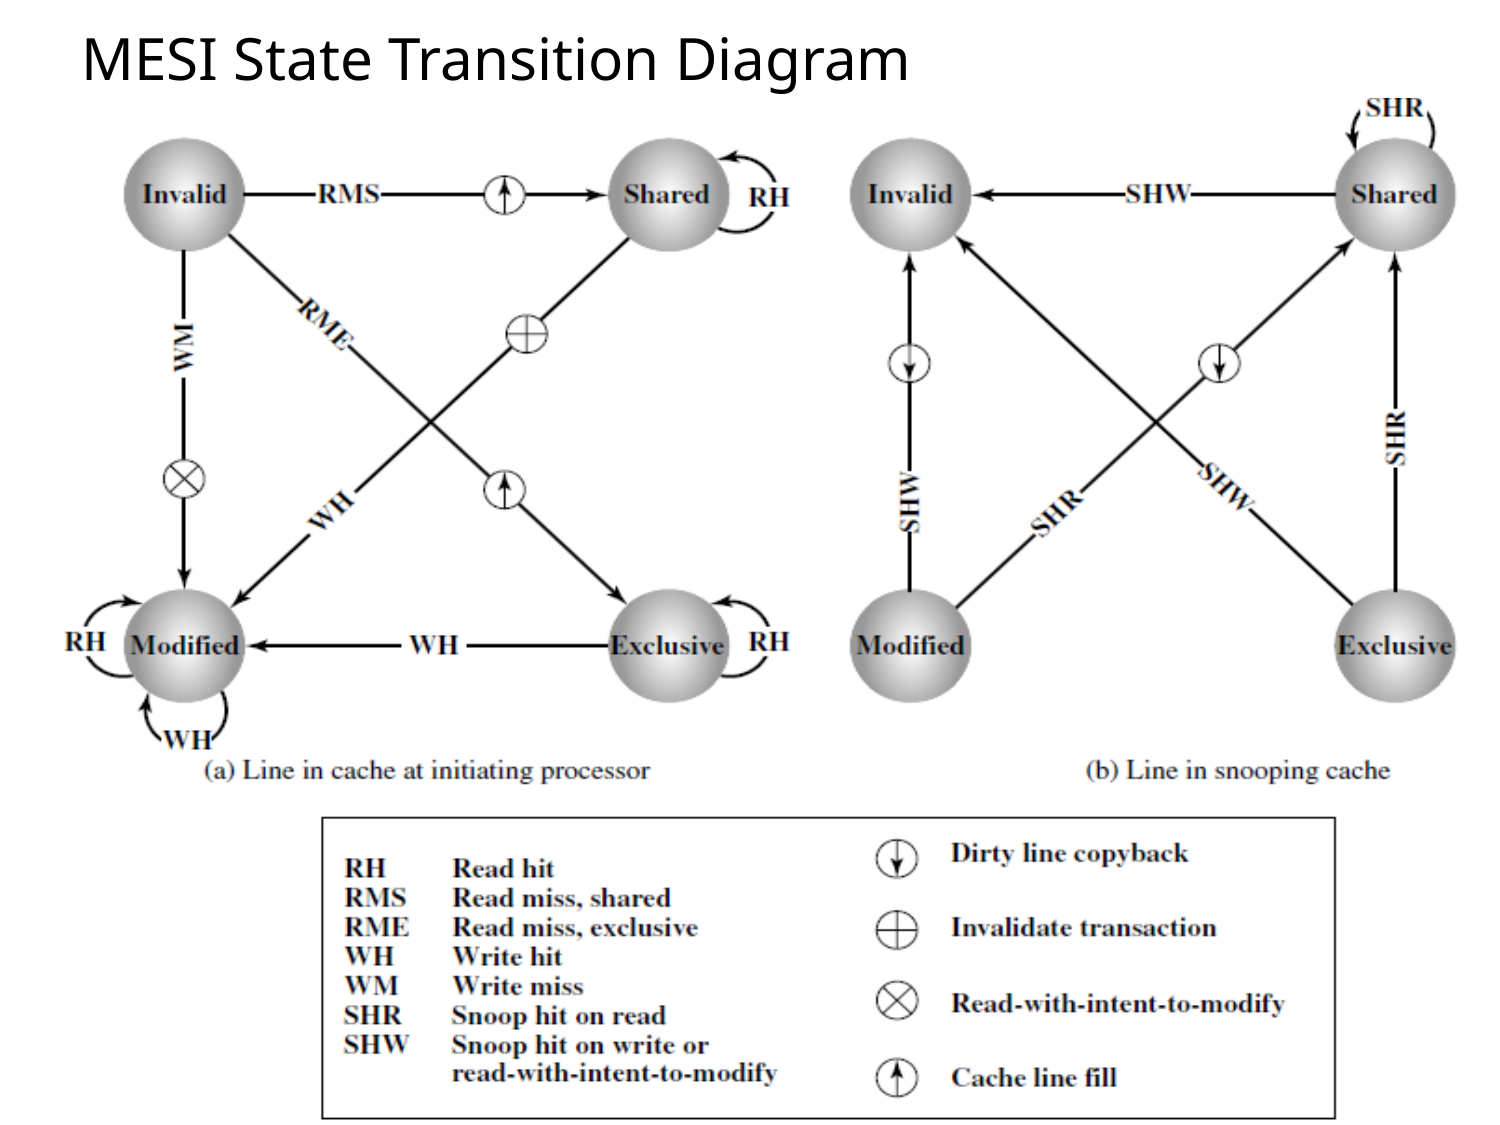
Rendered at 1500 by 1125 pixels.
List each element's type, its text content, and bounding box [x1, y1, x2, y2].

text_box MESI State Transition Diagram [66, 0, 1413, 96]
picture [49, 98, 1476, 1125]
